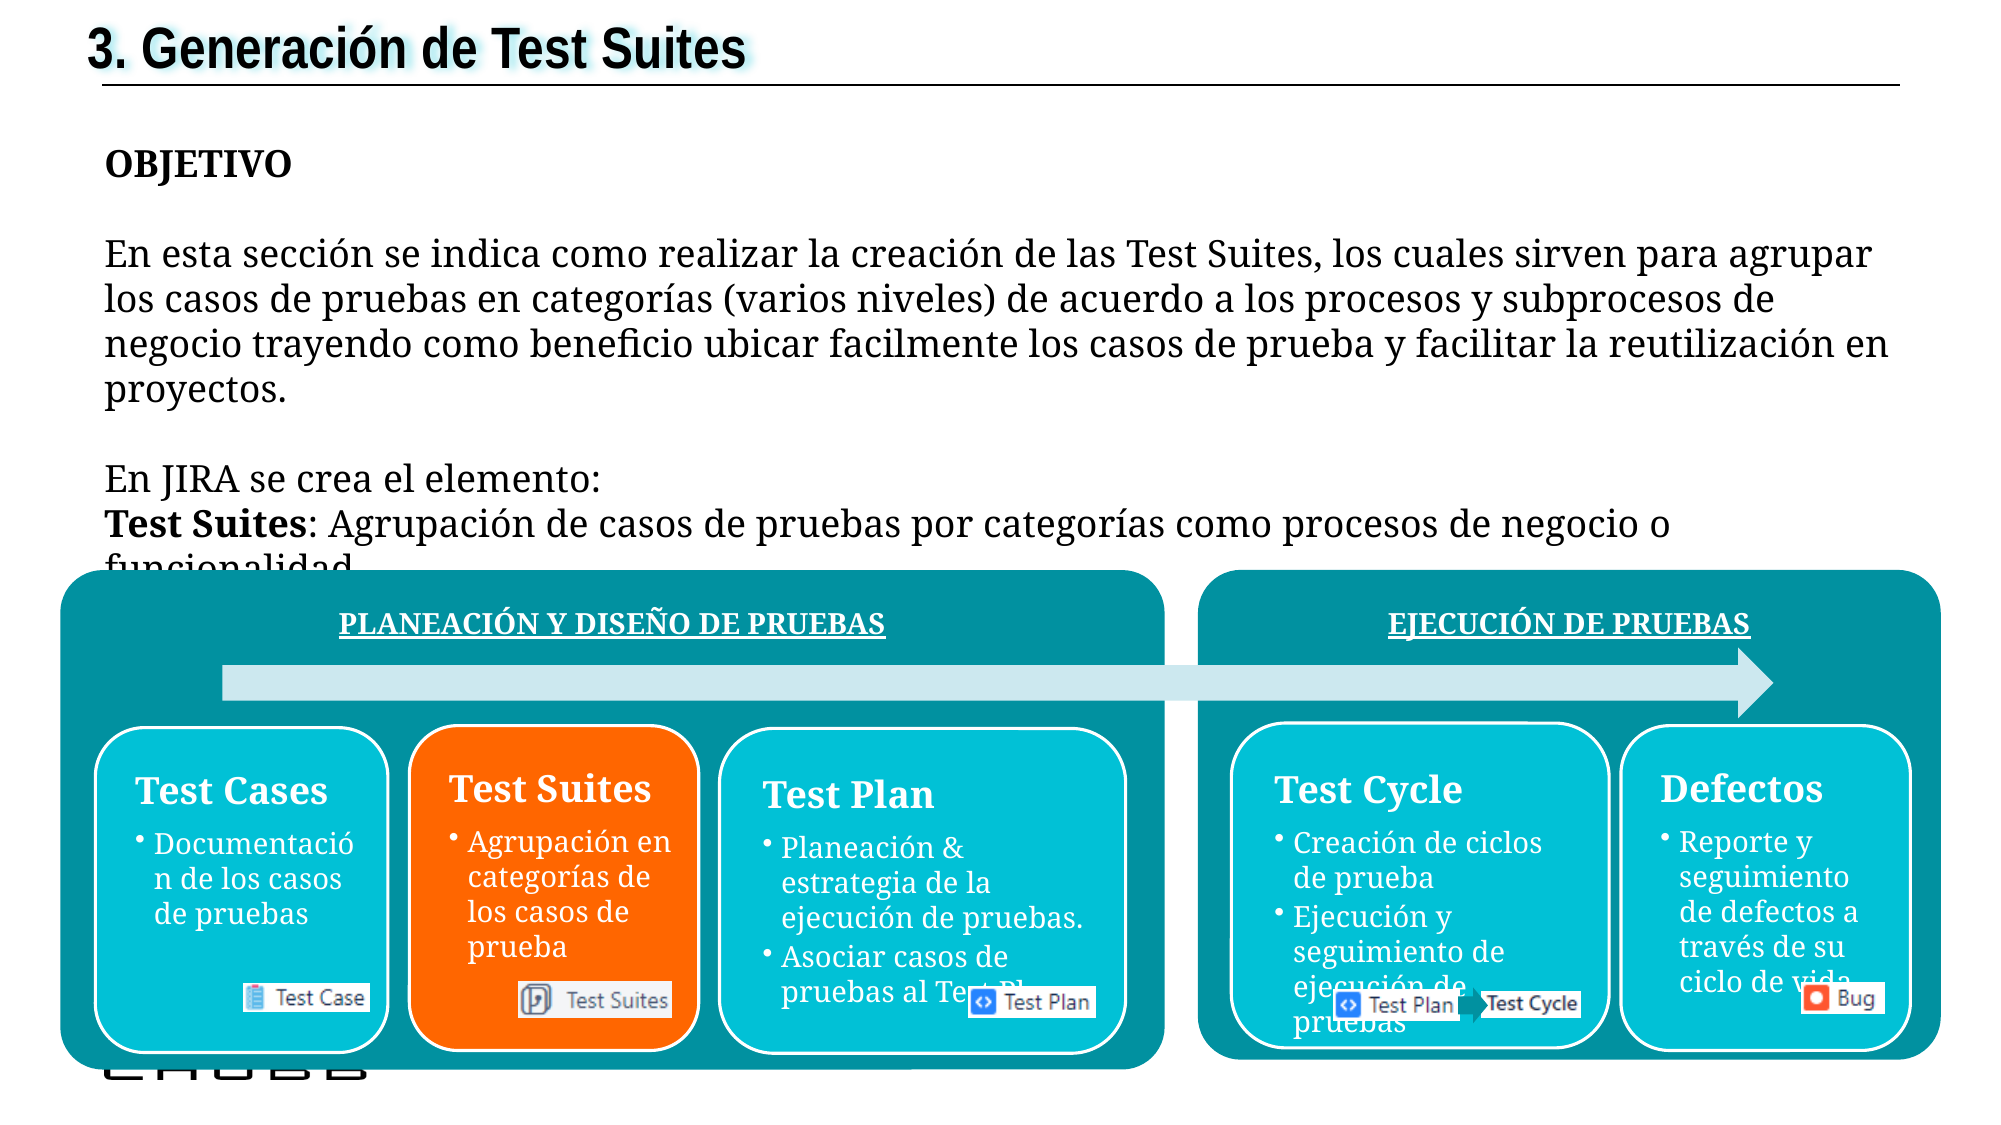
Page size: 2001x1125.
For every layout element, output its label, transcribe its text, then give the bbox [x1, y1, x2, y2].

text_box 3. Generación de Test Suites [87, 12, 1913, 100]
text_box PLANEACIÓN Y DISEÑO DE PRUEBAS [60, 574, 1153, 1070]
picture [968, 986, 1096, 1018]
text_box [85, 347, 1911, 1057]
picture [1801, 982, 1885, 1014]
picture [104, 1070, 379, 1080]
text_box OBJETIVO En esta sección se indica como realizar la creación de las Test Suites, los cuales sirven para agrupar los casos de pruebas en categorías (varios niveles) de acuerdo a los procesos y subprocesos de negocio trayendo como beneficio ubicar facilmente los casos de prueba y facilitar la reutilización en proyectos. En JIRA se crea el elemento: Test Suites: Agrupación de casos de pruebas por categorías como procesos de negocio o funcionalidad. [89, 104, 1911, 347]
picture [518, 981, 672, 1018]
text_box EJECUCIÓN DE PRUEBAS [1226, 572, 1941, 1060]
picture [1481, 991, 1581, 1018]
picture [1333, 989, 1460, 1022]
picture [243, 983, 370, 1012]
